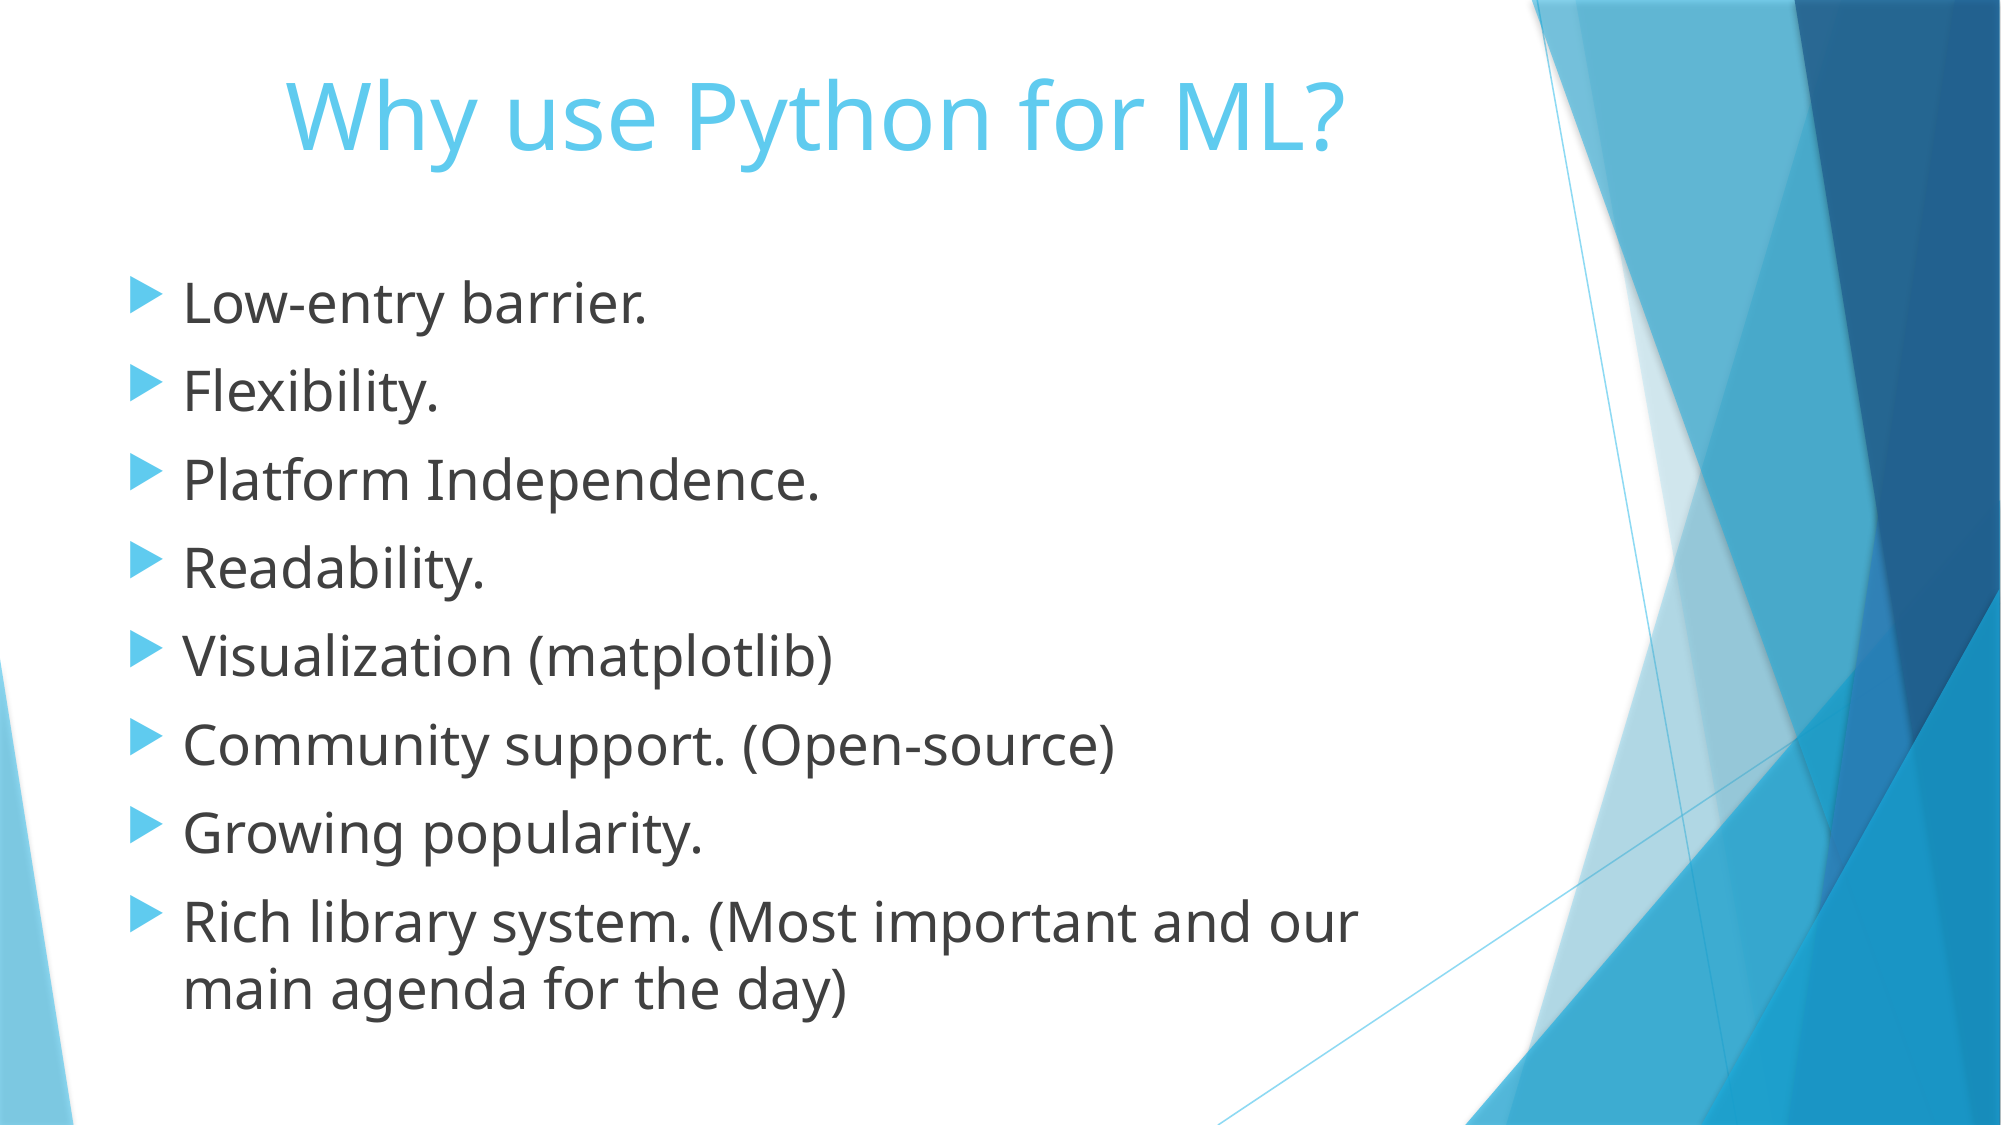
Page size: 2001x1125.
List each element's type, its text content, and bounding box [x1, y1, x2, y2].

list Low-entry barrier. Flexibility. Platform Independence. Readability. Visualization (matplotlib) Community support. (Open-source) Growing popularity. Rich library system. (Most important and our main agenda for the day) [111, 259, 1522, 1060]
title Why use Python for ML? [111, 48, 1522, 209]
